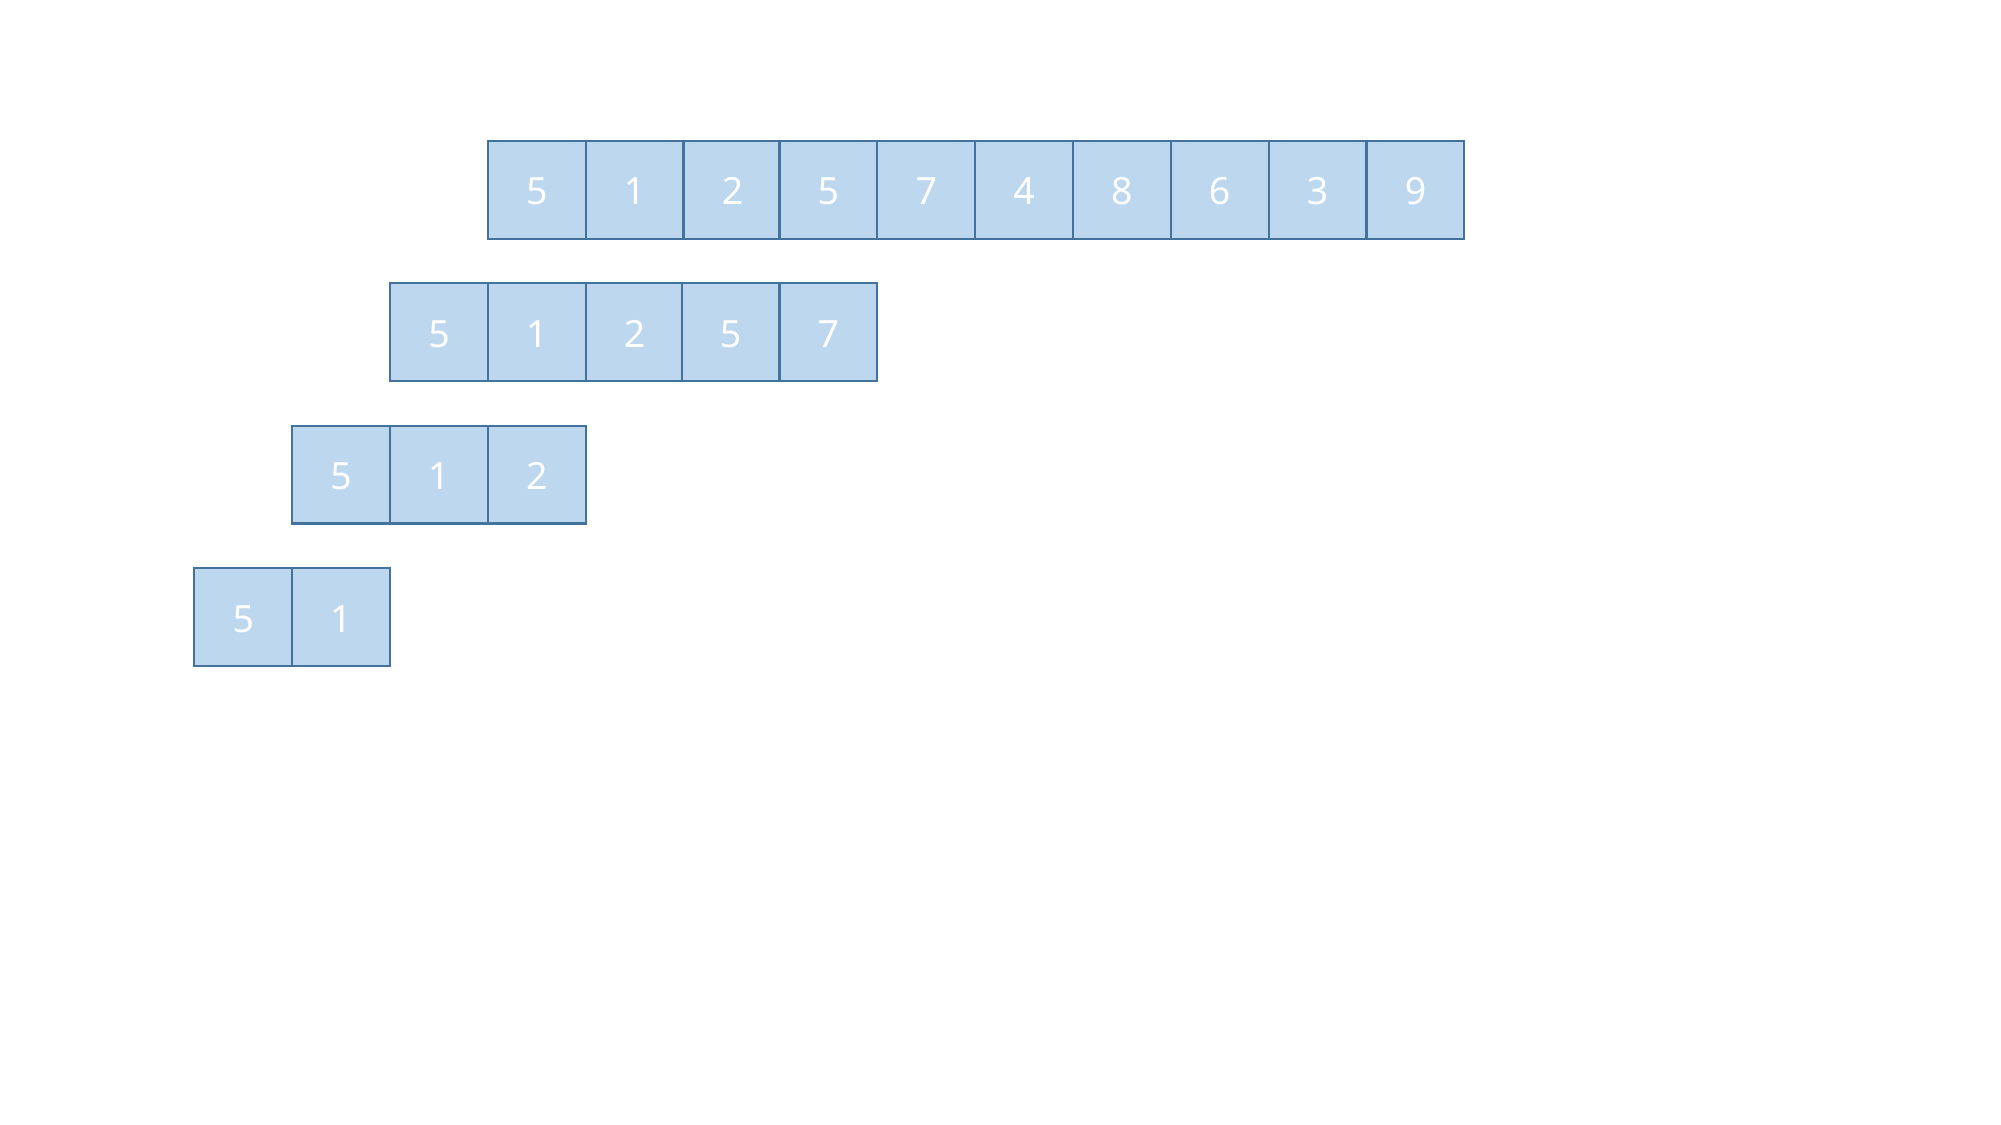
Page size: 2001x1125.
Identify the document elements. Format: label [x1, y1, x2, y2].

text_box [487, 140, 1465, 240]
text_box [389, 282, 878, 382]
text_box [291, 425, 587, 525]
text_box [193, 567, 391, 667]
